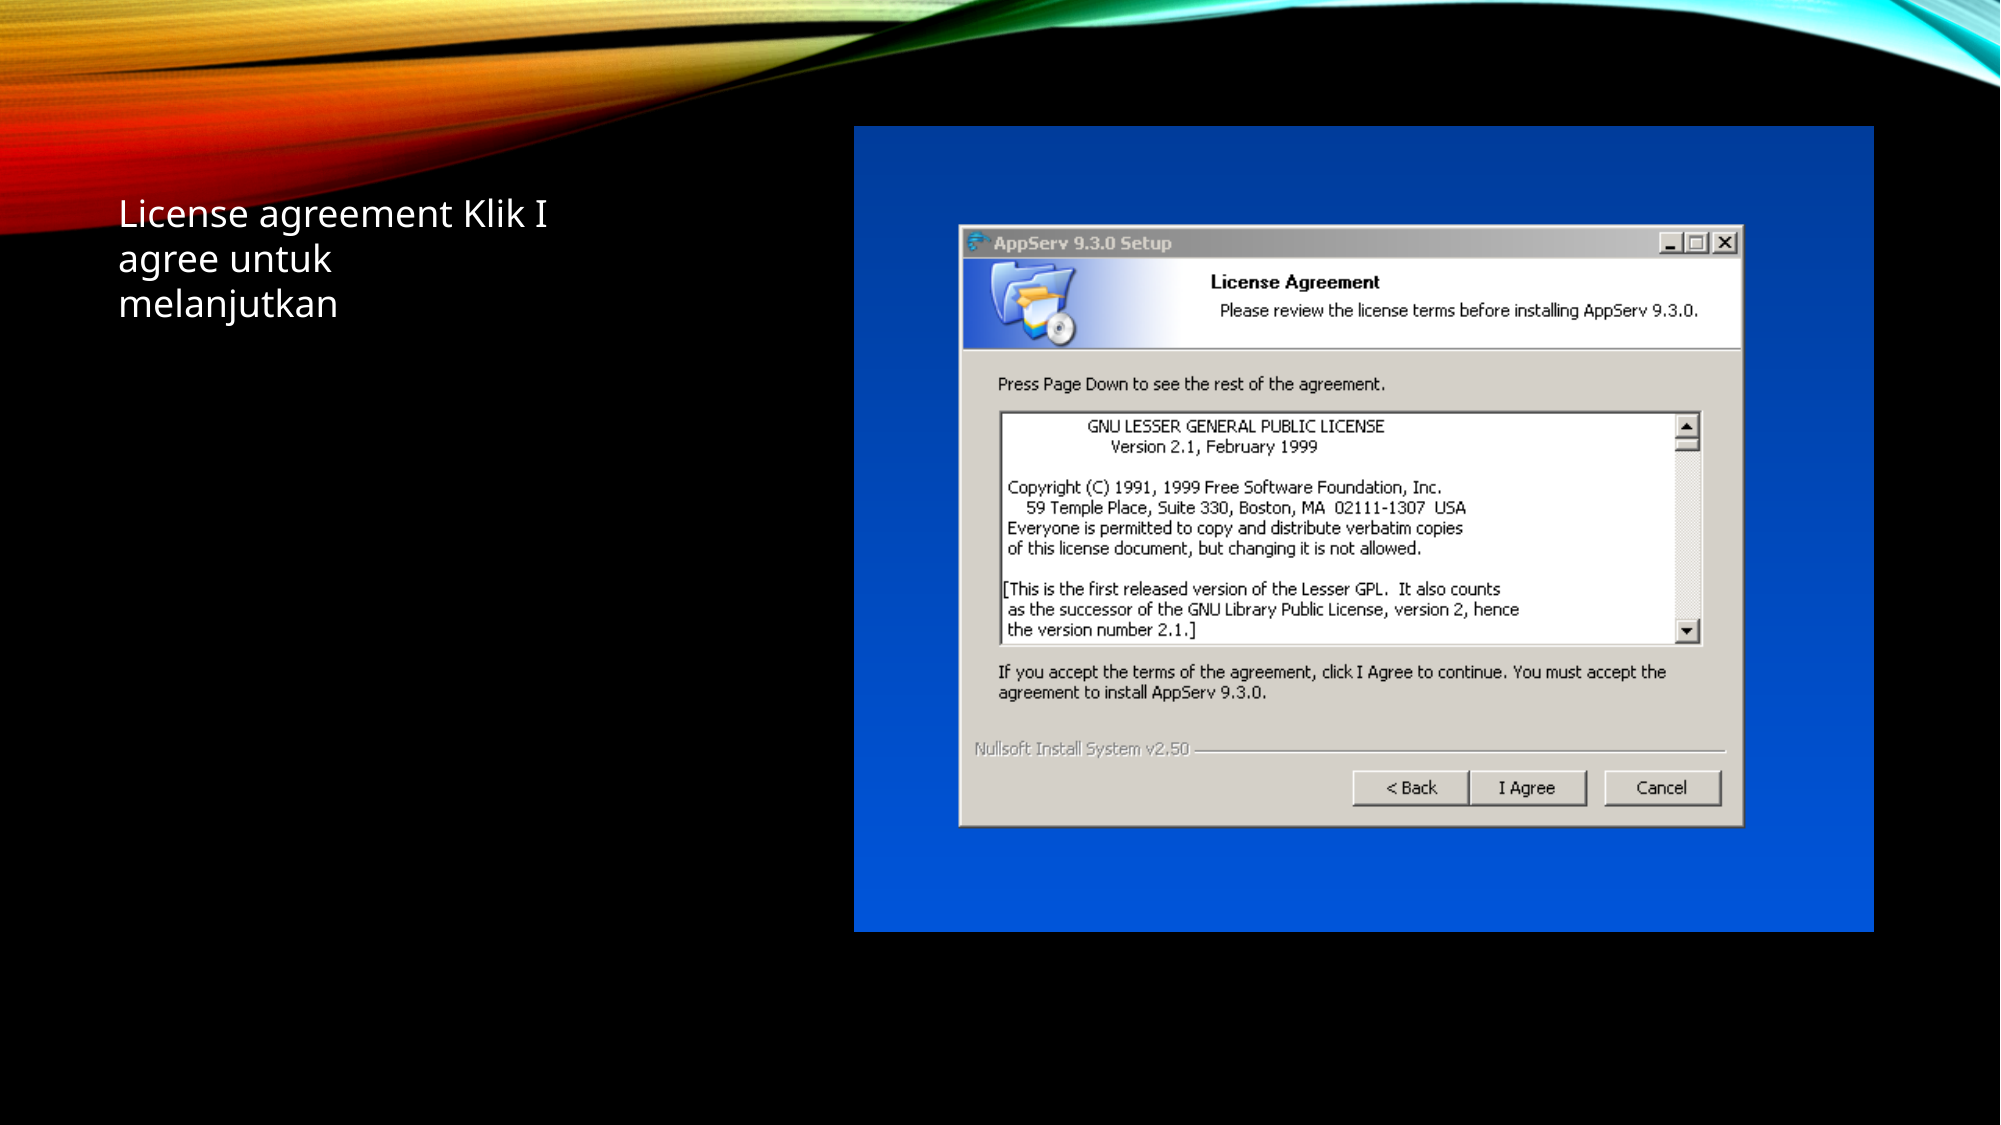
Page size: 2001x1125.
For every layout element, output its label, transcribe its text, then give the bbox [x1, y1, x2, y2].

picture [0, 0, 2000, 932]
text_box License agreement Klik I agree untuk melanjutkan [103, 183, 576, 333]
